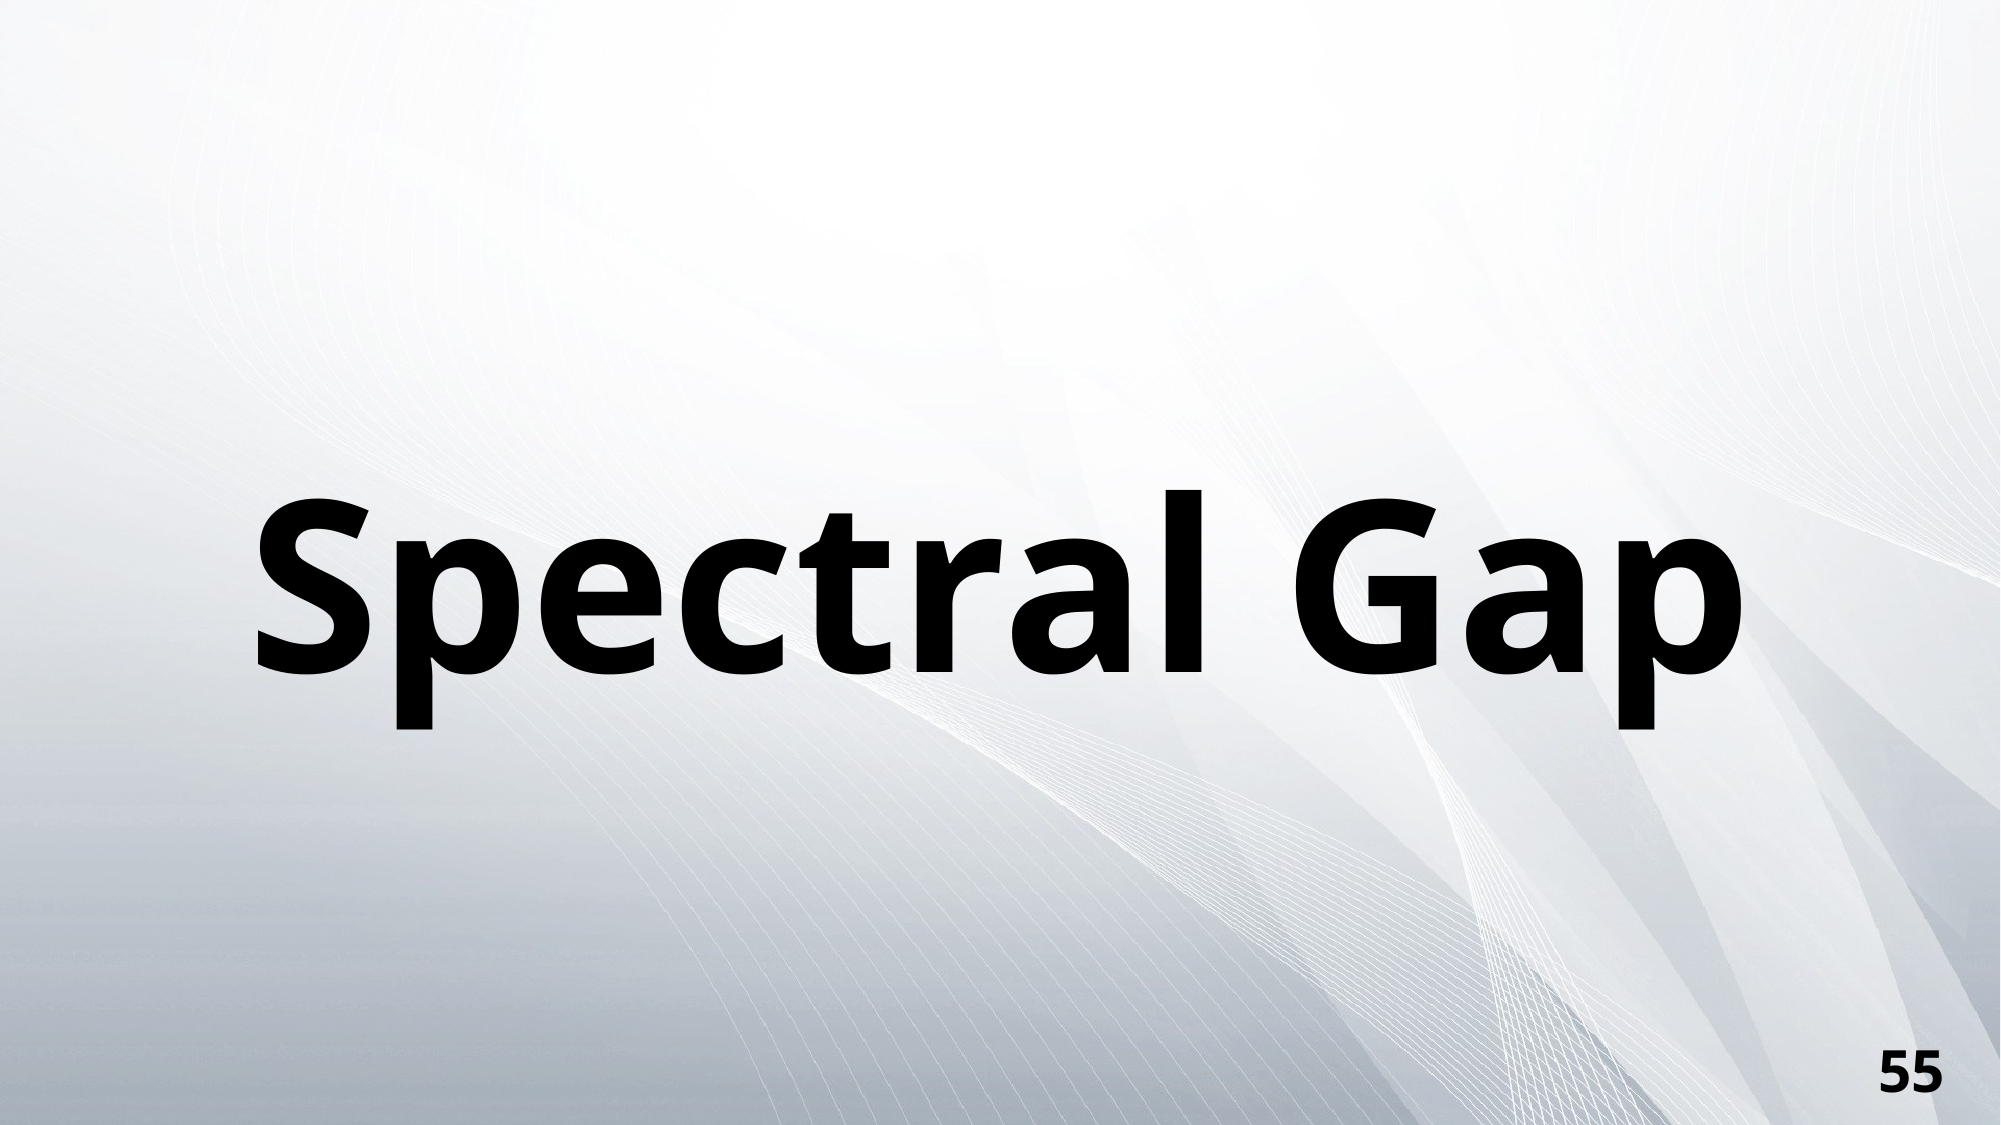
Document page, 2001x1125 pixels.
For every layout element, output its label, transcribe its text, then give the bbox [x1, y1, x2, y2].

picture [0, 0, 2001, 1125]
title Spectral Gap [46, 178, 1954, 1011]
